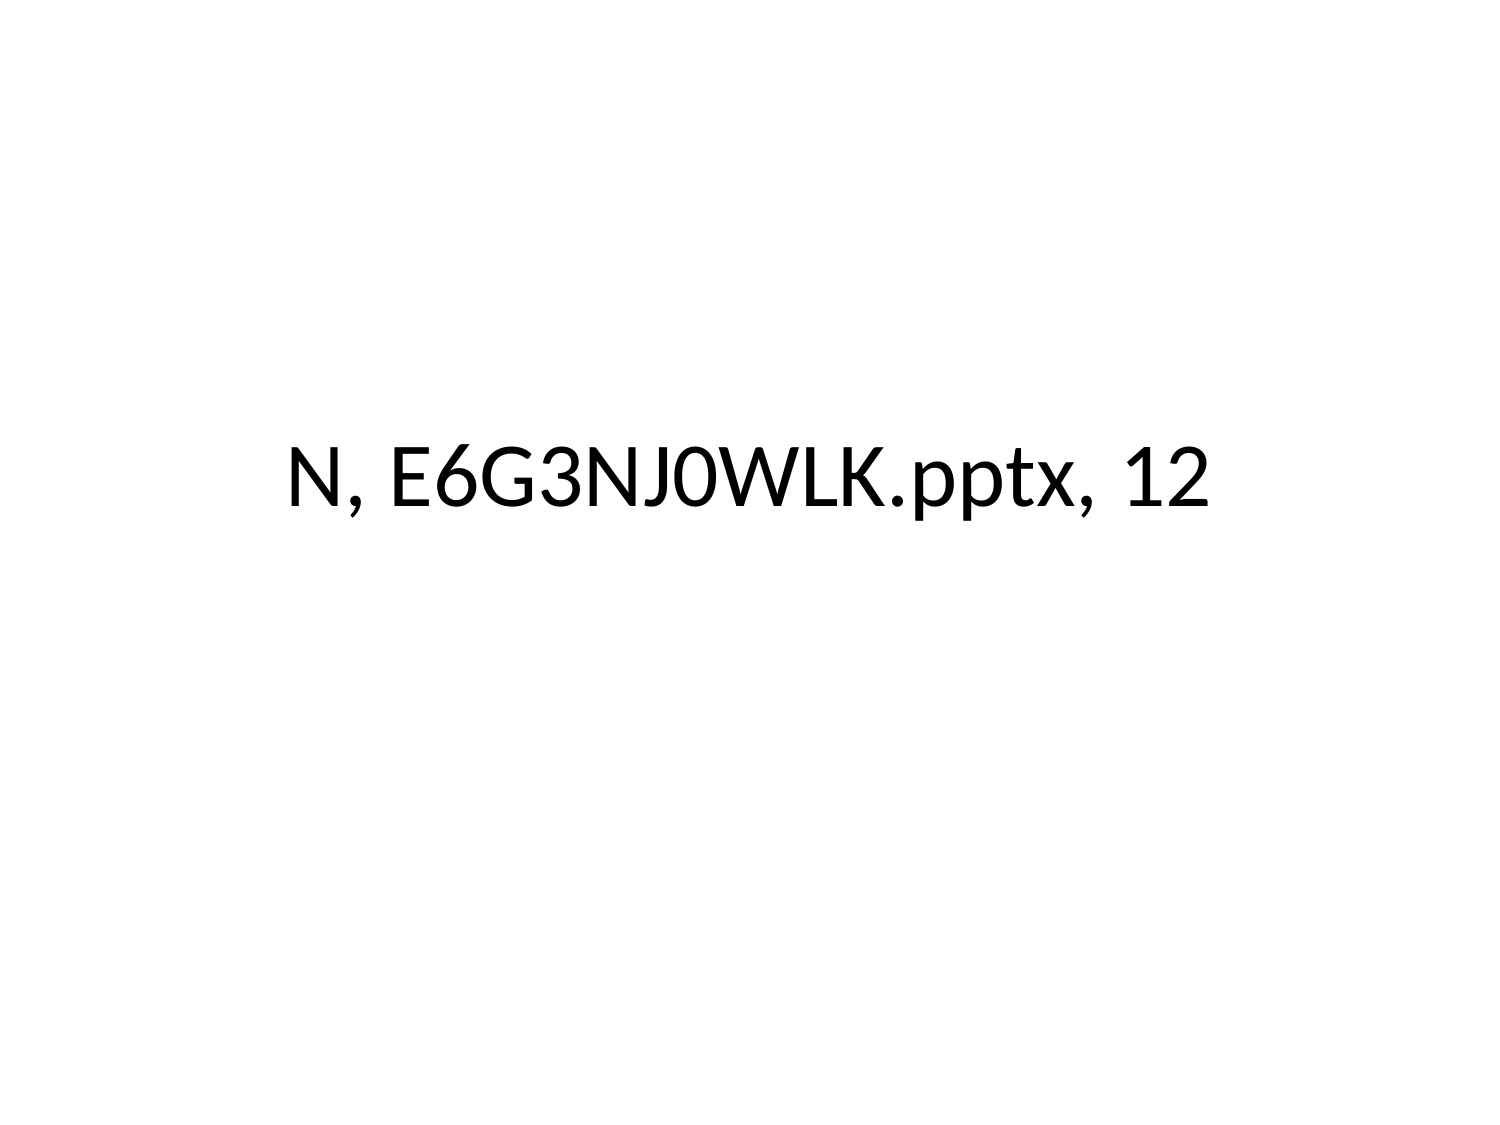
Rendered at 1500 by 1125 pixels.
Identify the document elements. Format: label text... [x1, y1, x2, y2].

title N, E6G3NJ0WLK.pptx, 12 [112, 349, 1388, 591]
